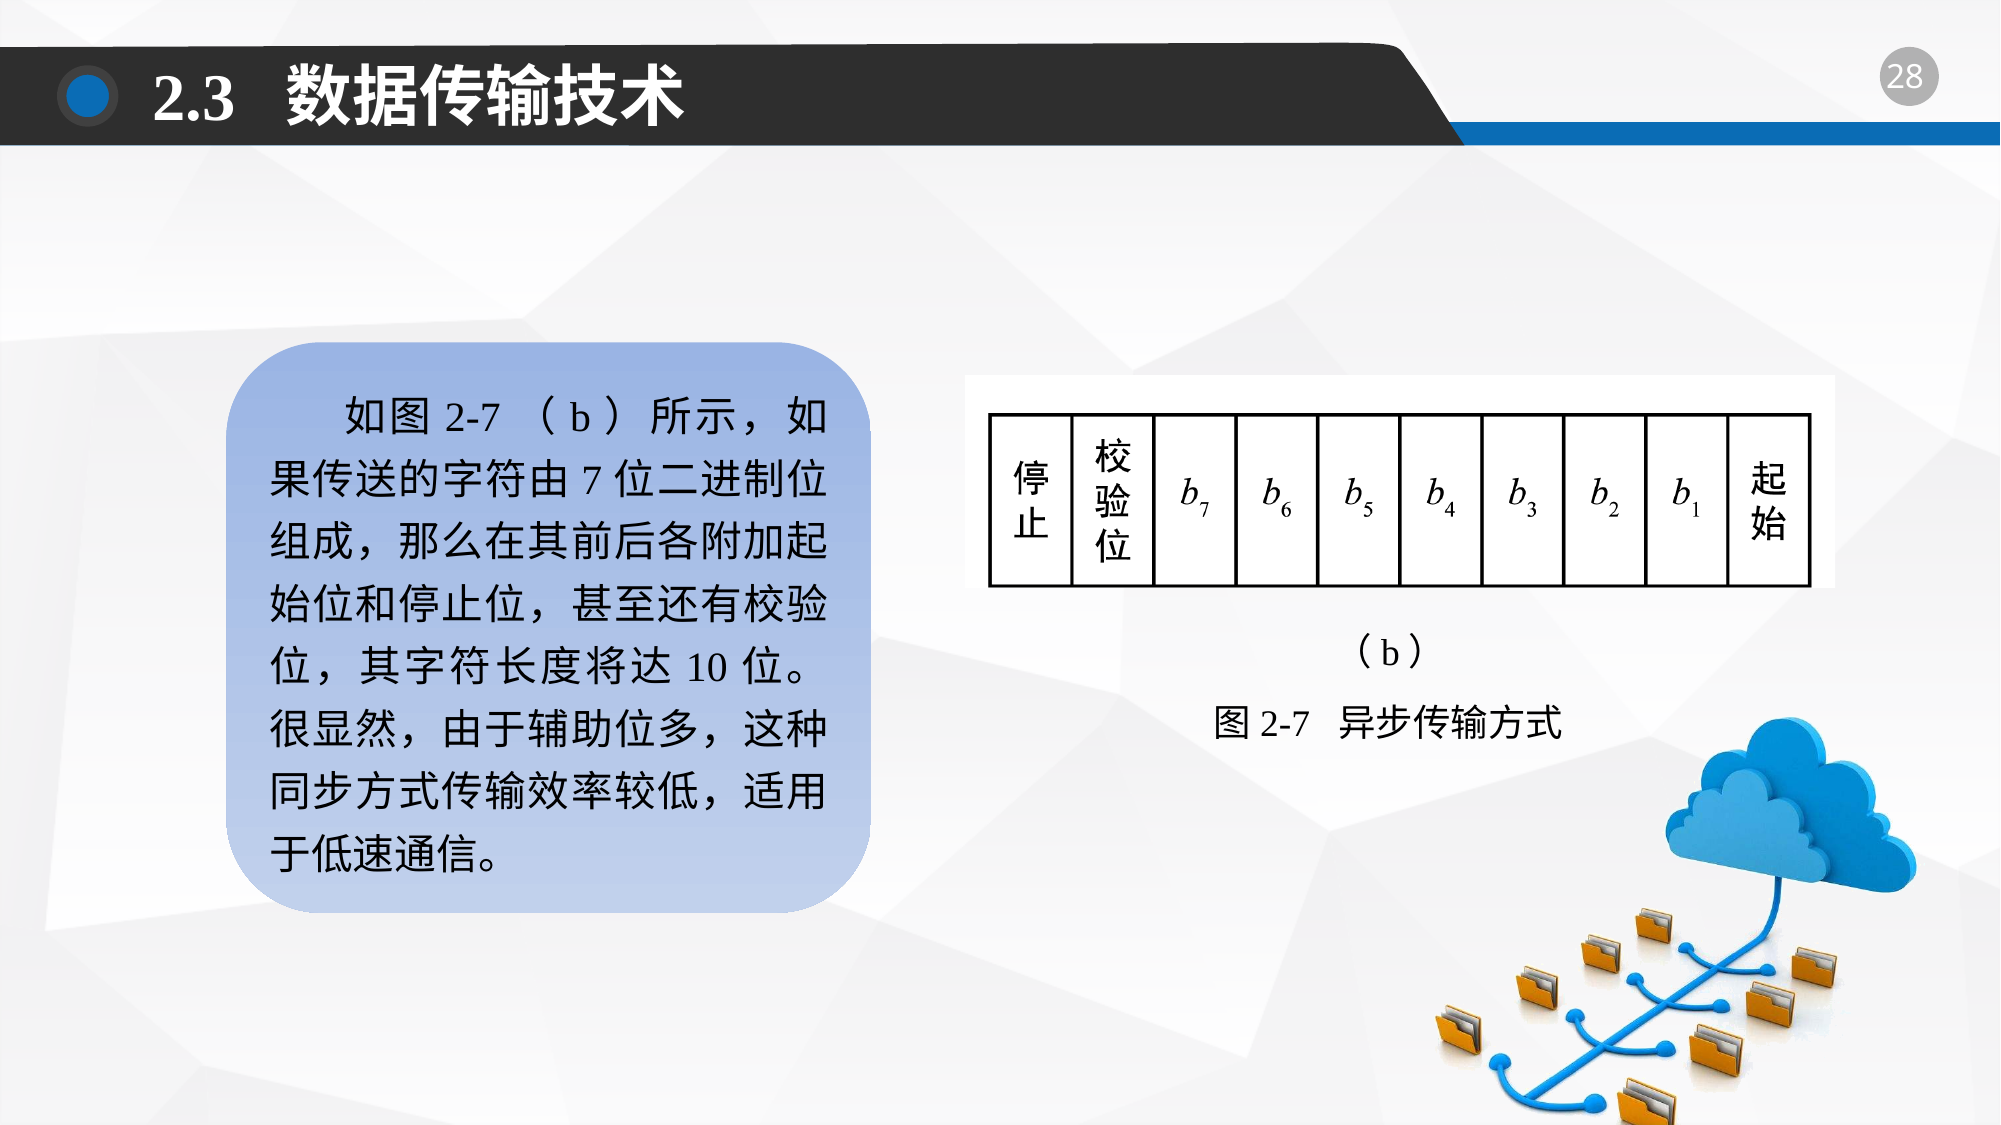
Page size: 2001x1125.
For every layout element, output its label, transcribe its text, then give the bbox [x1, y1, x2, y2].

text_box 如图2-7（b）所示，如果传送的字符由7位二进制位组成，那么在其前后各附加起始位和停止位，甚至还有校验位，其字符长度将达10位。很显然，由于辅助位多，这种同步方式传输效率较低，适用于低速通信。 [226, 342, 872, 913]
text_box 2.3 数据传输技术 [137, 42, 1094, 156]
picture [0, 0, 2001, 1125]
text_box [964, 374, 1836, 753]
